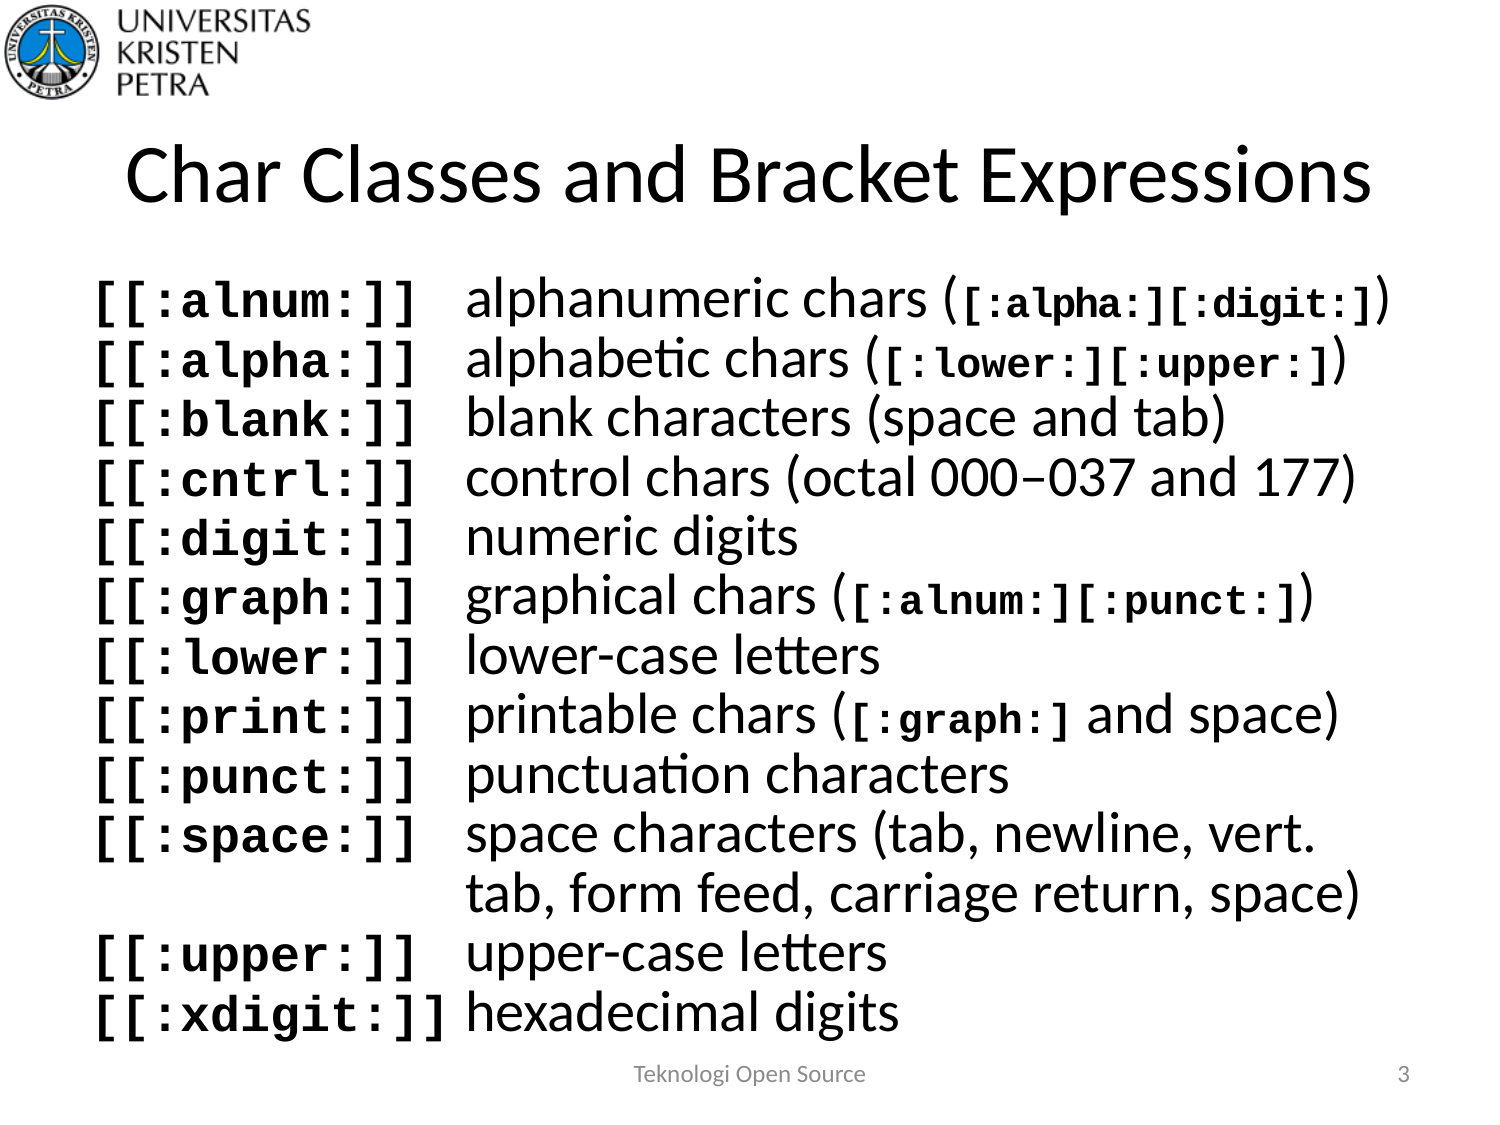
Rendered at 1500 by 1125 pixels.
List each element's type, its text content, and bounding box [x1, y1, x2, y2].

footer Teknologi Open Source [512, 1042, 988, 1103]
picture [4, 4, 313, 100]
title Char Classes and Bracket Expressions [75, 75, 1425, 262]
slide_number 3 [1074, 1042, 1425, 1103]
list [[:alnum:]] alphanumeric chars ([:alpha:][:digit:]) [[:alpha:]] alphabetic chars ([:lower:][:upper:]) [[:blank:]] blank characters (space and tab) [[:cntrl:]] control chars (octal 000–037 and 177) [[:digit:]] numeric digits [[:graph:]] graphical chars ([:alnum:][:punct:]) [[:lower:]] lower-case letters [[:print:]] printable chars ([:graph:] and space) [[:punct:]] punctuation characters [[:space:]] space characters (tab, newline, vert. tab, form feed, carriage return, space) [[:upper:]] upper-case letters [[:xdigit:]] hexadecimal digits [75, 262, 1425, 1005]
